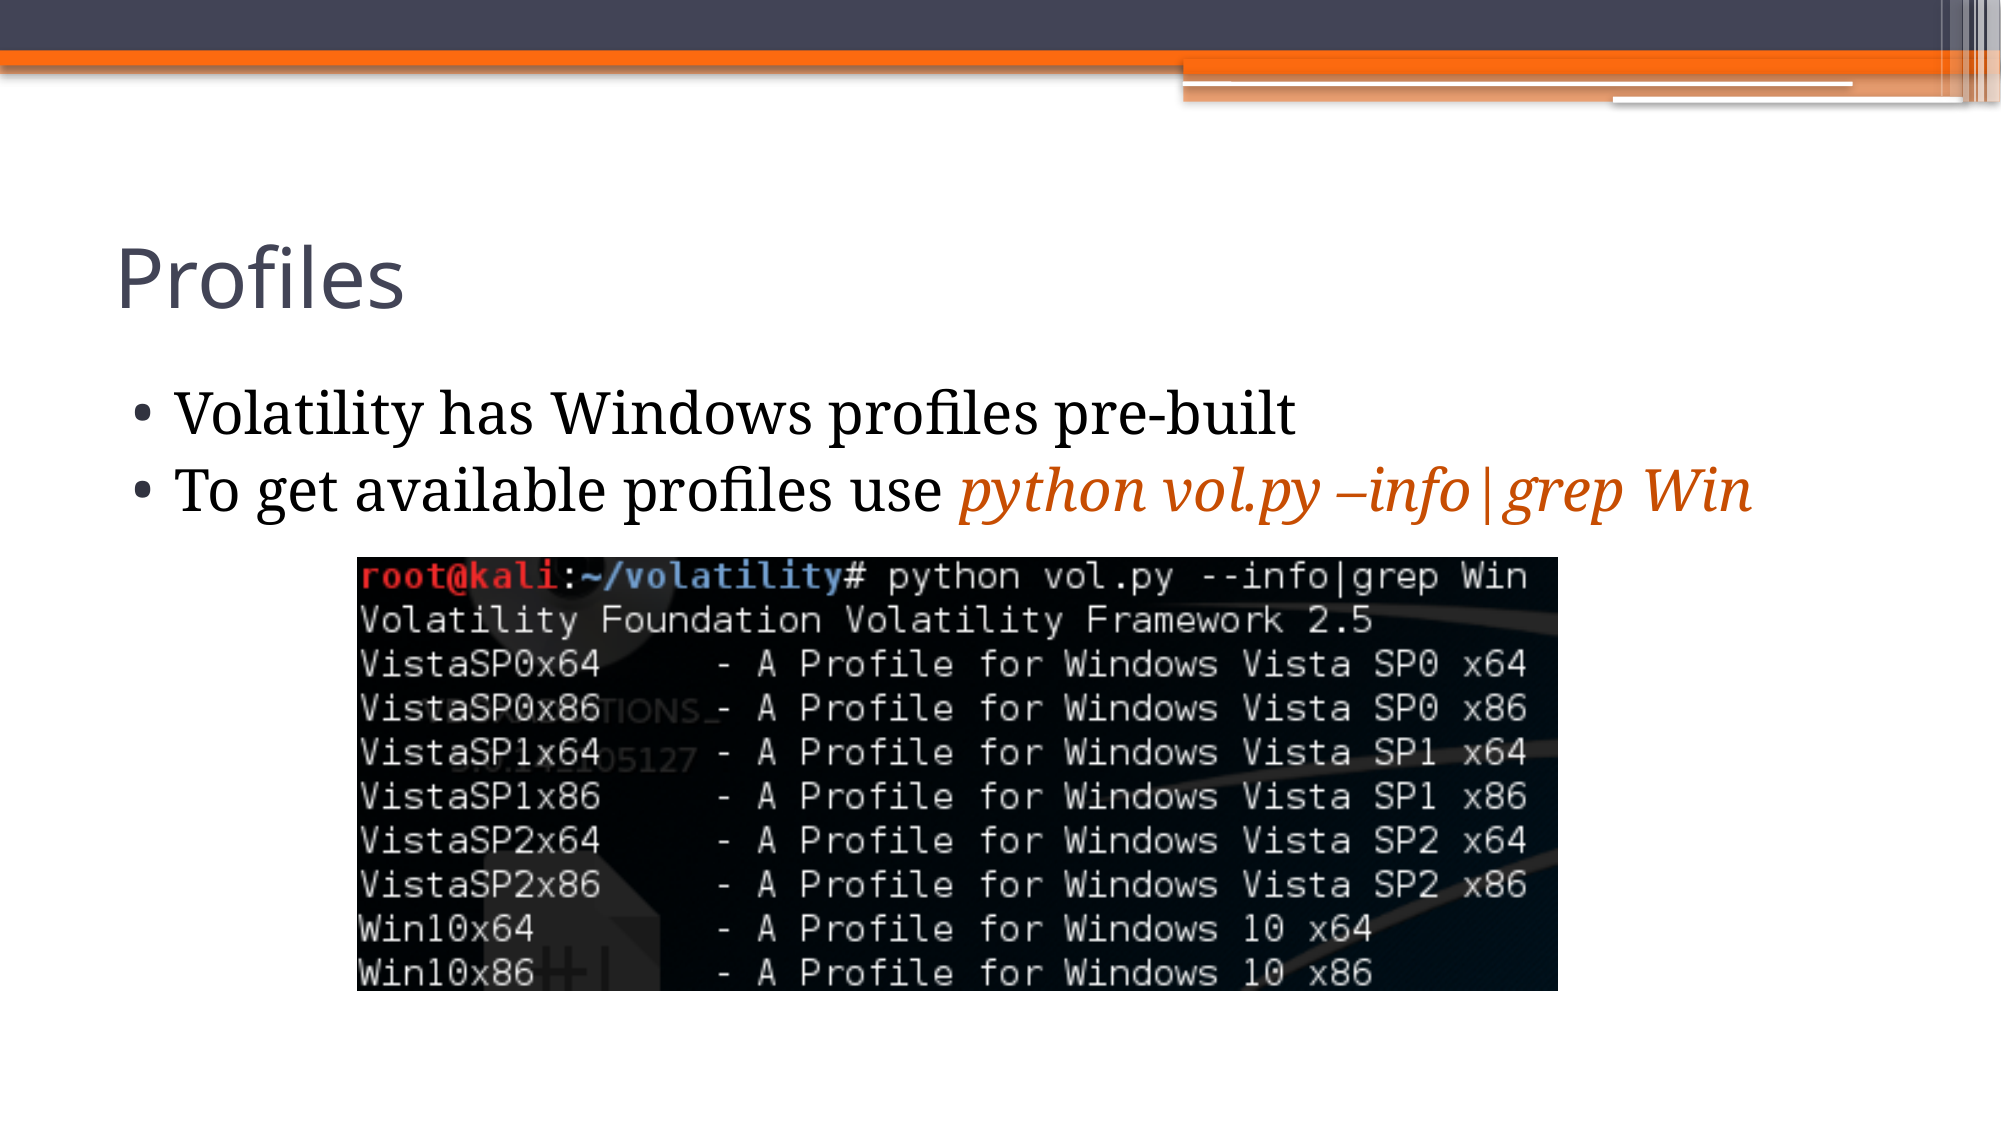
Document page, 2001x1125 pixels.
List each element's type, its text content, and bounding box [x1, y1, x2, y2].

title Profiles [99, 187, 1900, 363]
list Volatility has Windows profiles pre-built To get available profiles use python vol.py –info|grep Win [99, 368, 1900, 1079]
picture [357, 557, 1558, 992]
